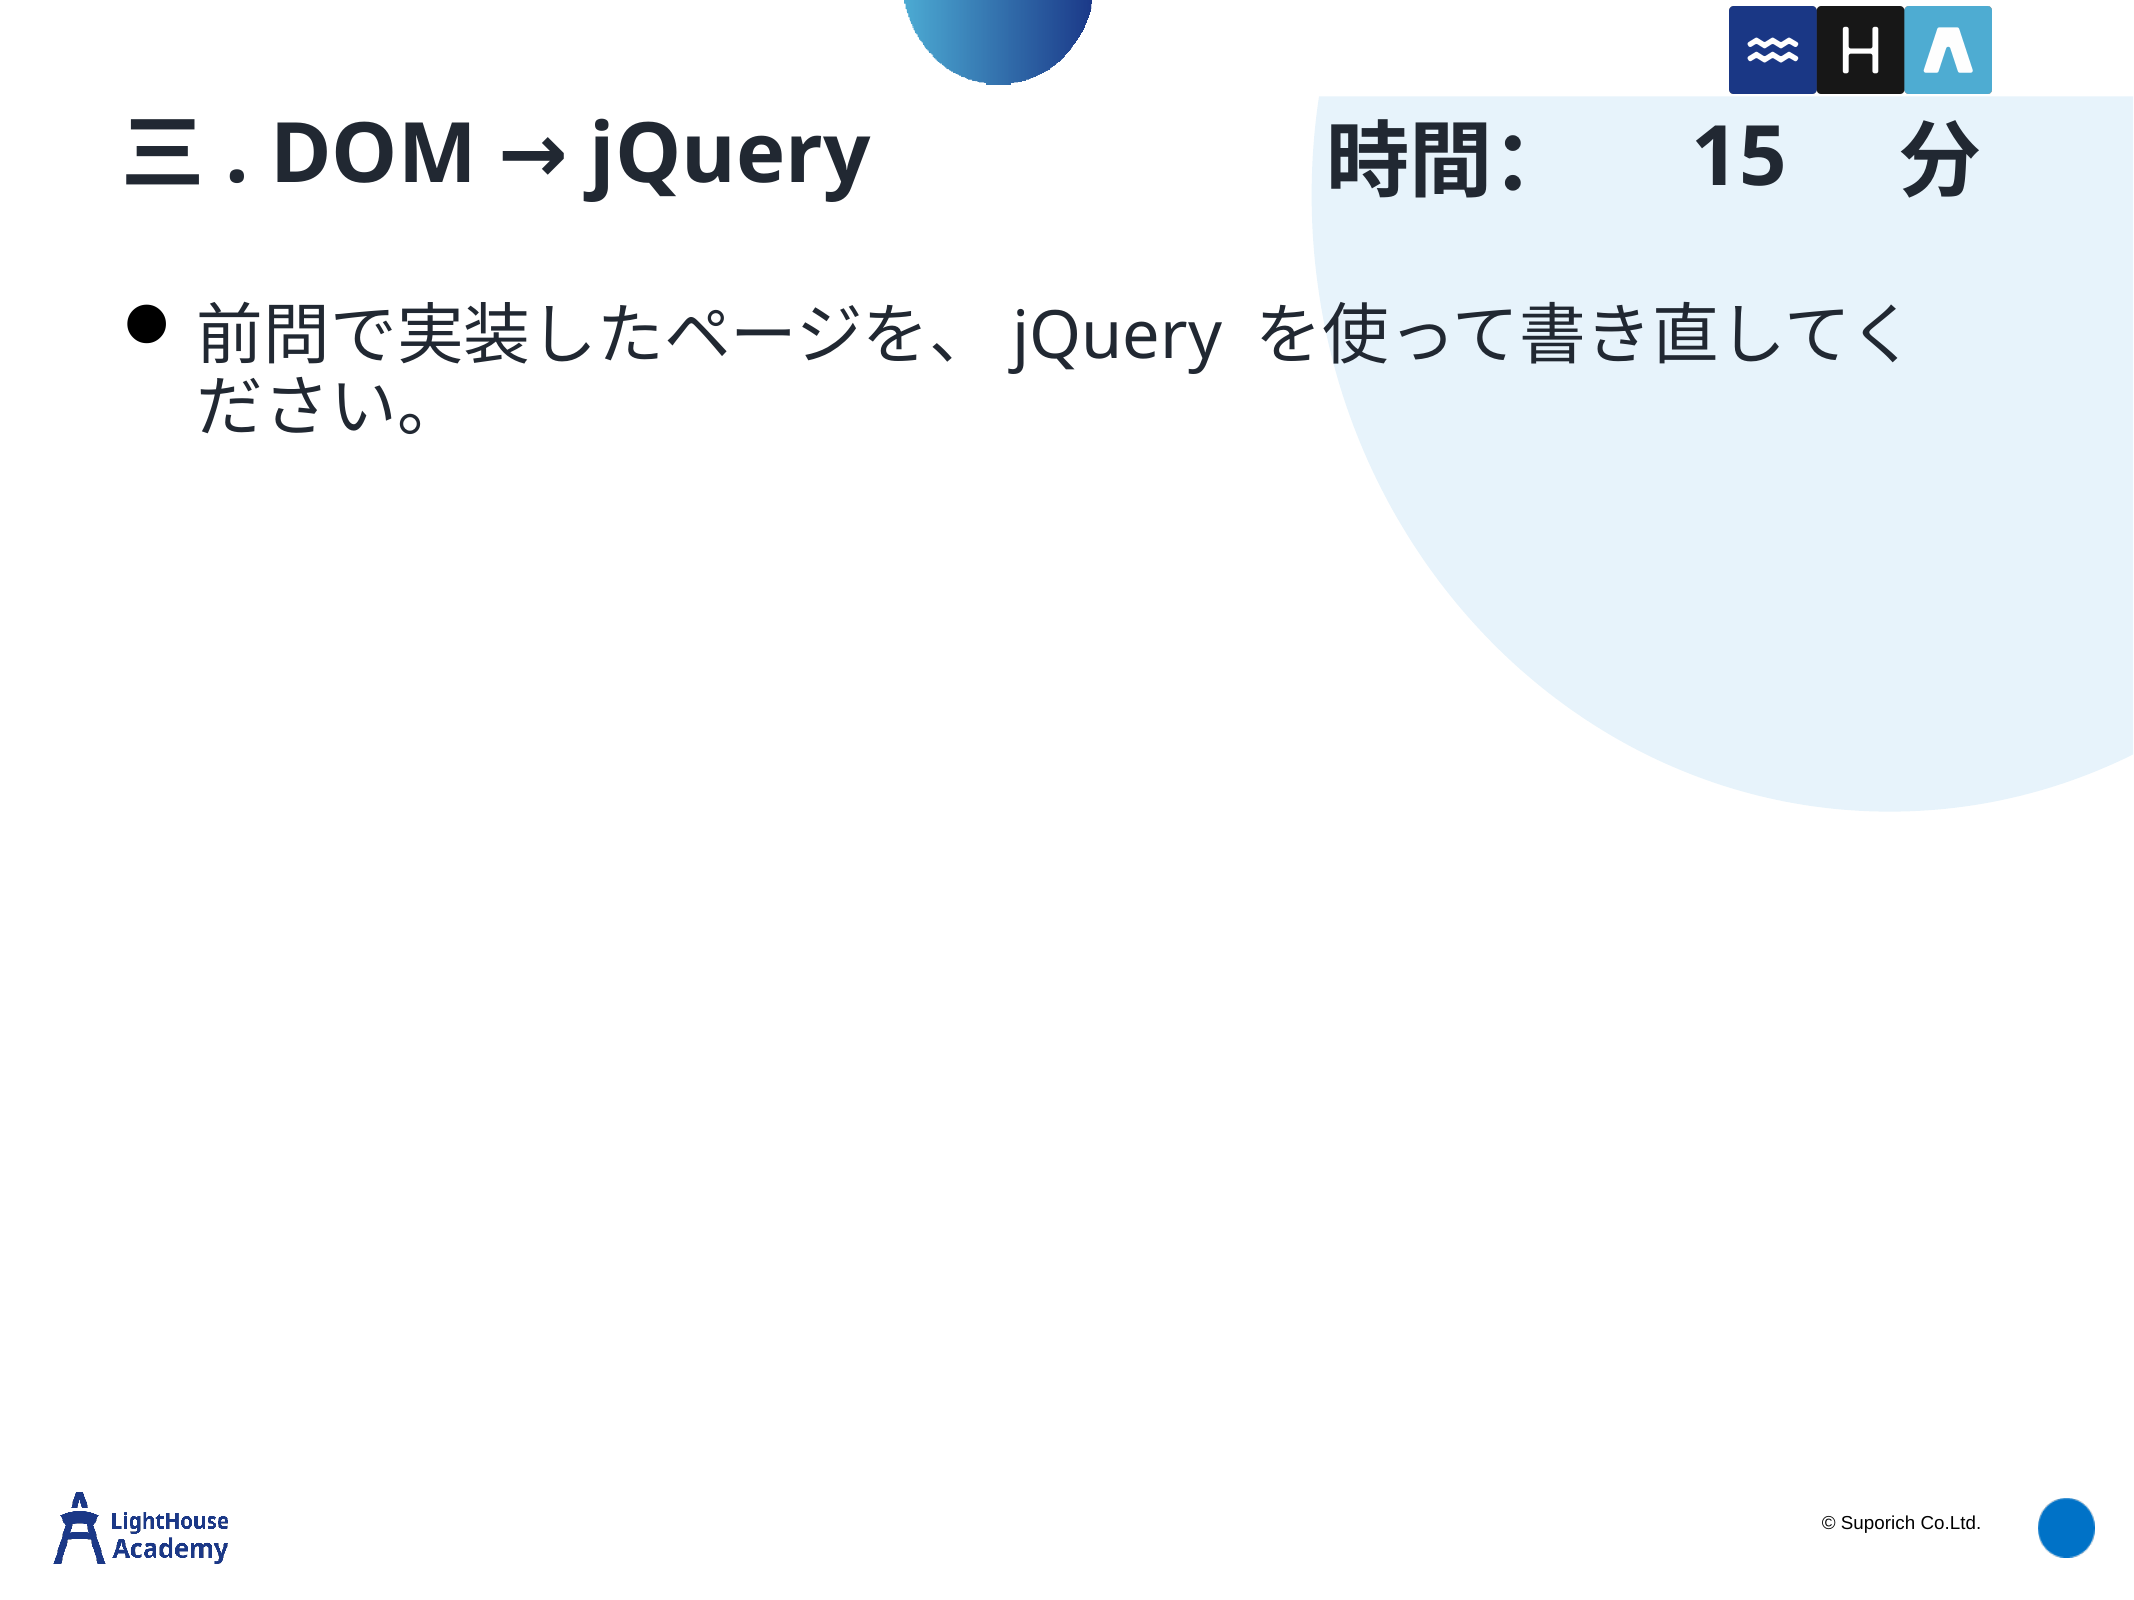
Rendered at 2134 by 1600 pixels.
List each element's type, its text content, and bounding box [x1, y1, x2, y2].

title 三. DOM → jQuery [106, 103, 1312, 210]
list 前問で実装したページを、jQuery を使って書き直してください。 [106, 293, 1998, 527]
list 15 [1595, 99, 1884, 217]
picture [53, 1492, 228, 1564]
picture [1729, 6, 1992, 94]
picture [2038, 1498, 2095, 1558]
picture [904, 0, 1092, 85]
